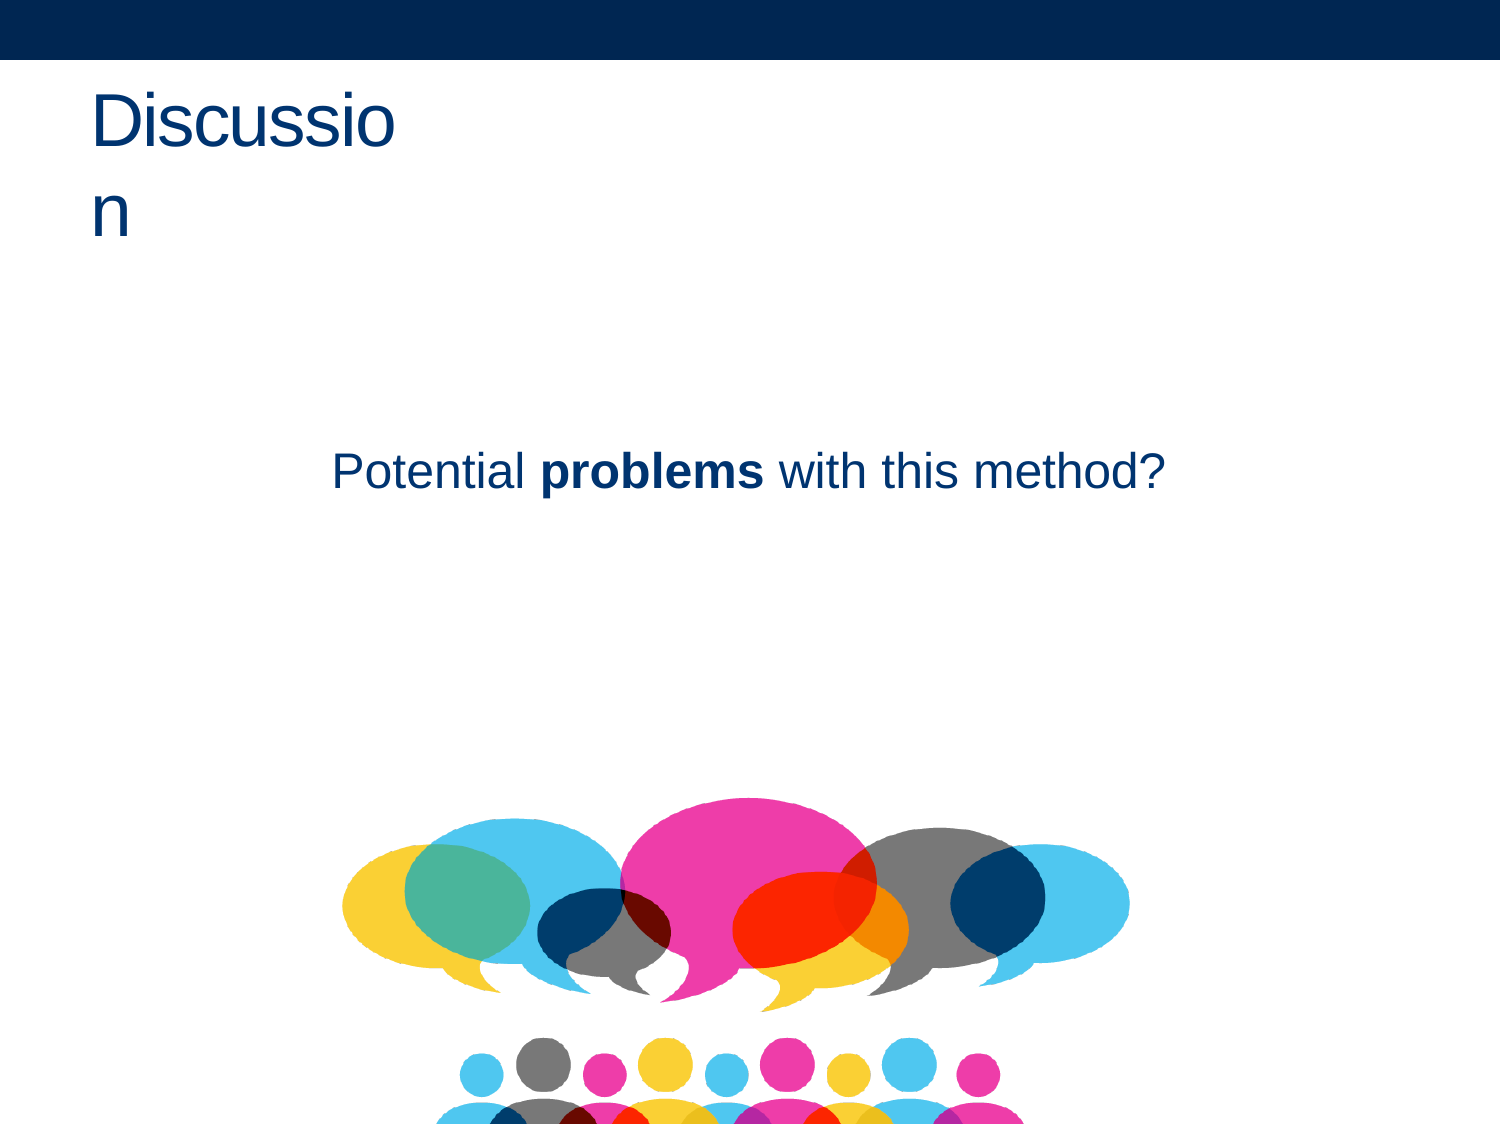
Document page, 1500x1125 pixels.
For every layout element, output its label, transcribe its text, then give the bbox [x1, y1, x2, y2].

text_box Potential problems with this method? [329, 436, 1171, 499]
title Discussion [87, 69, 436, 260]
picture [325, 787, 1151, 1124]
